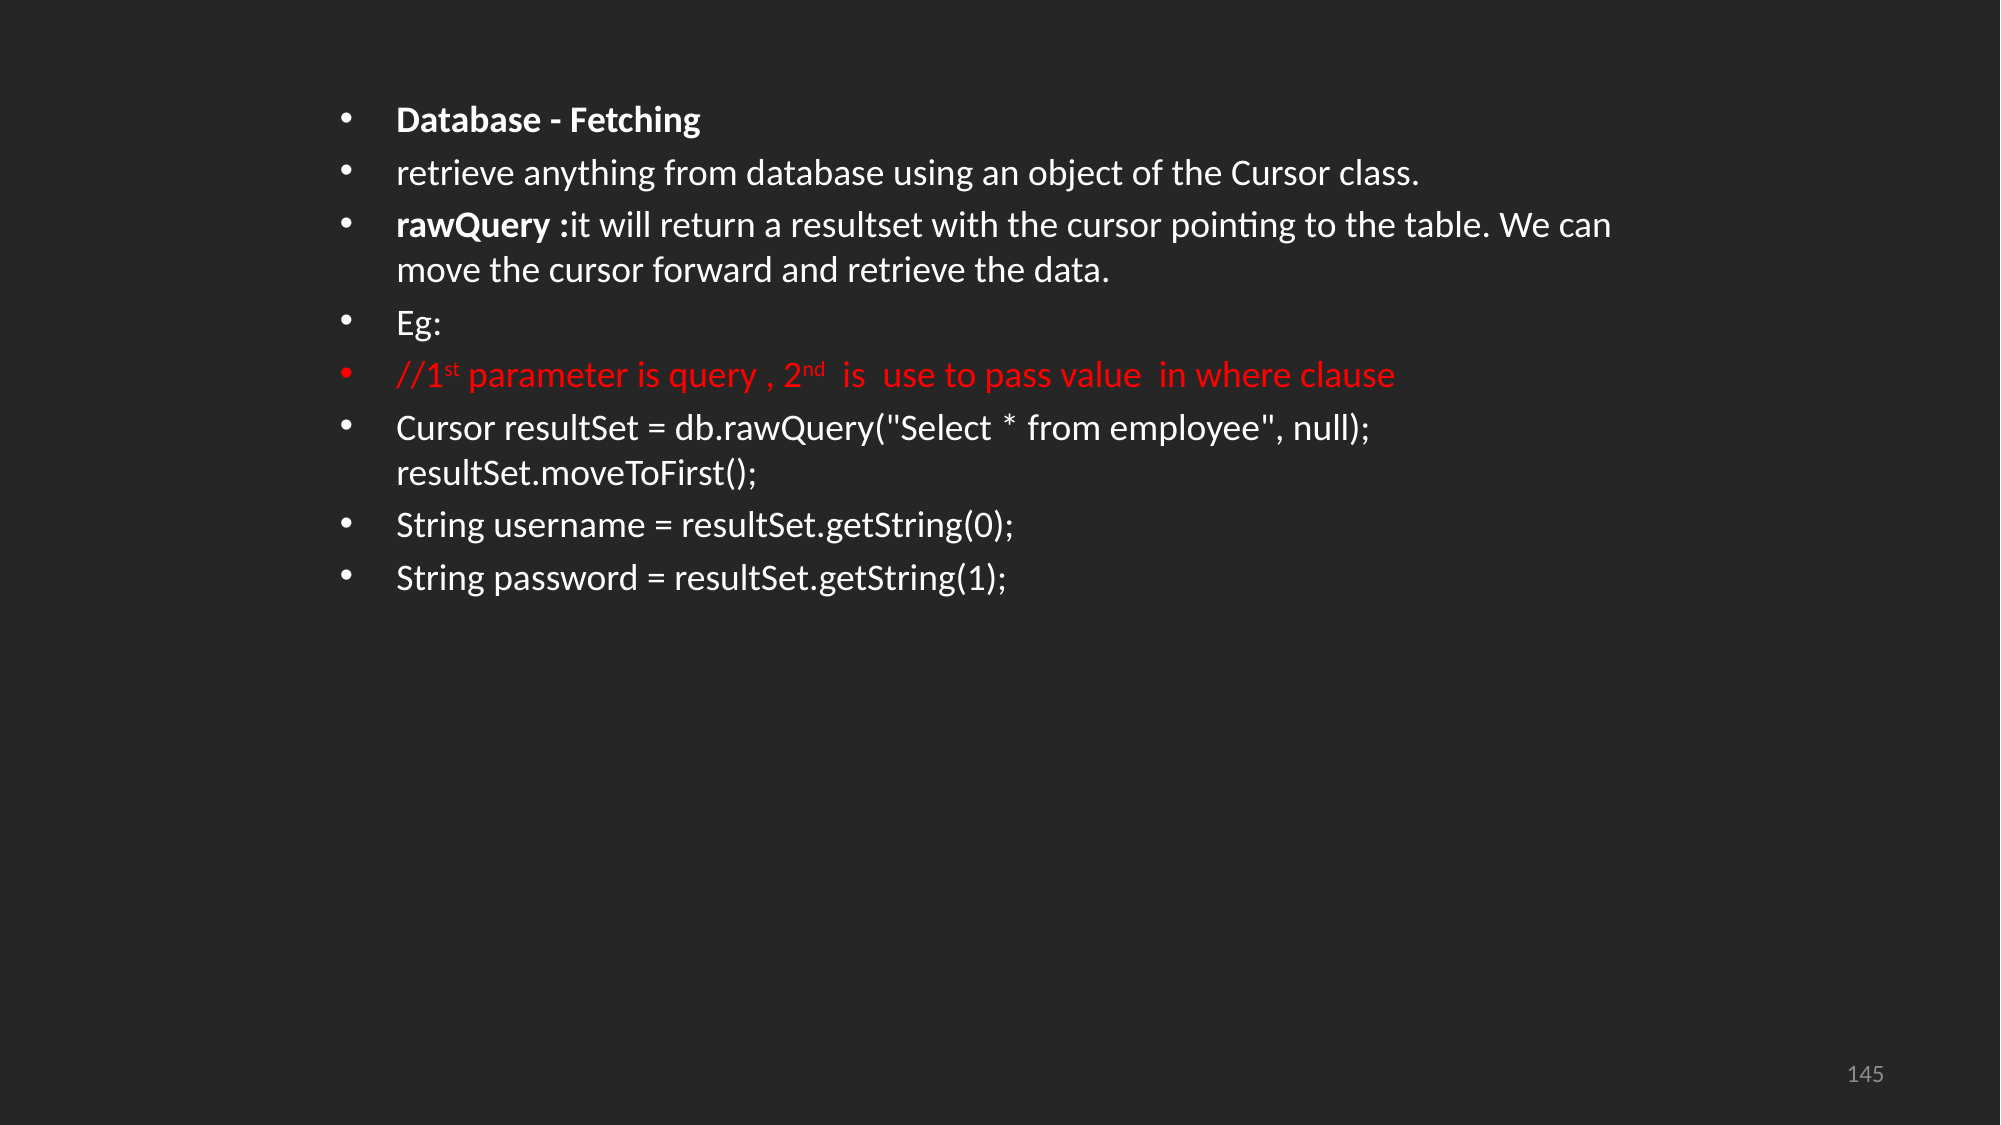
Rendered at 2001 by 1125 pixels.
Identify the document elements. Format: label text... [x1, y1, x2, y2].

list Database - Fetching retrieve anything from database using an object of the Cursor class. rawQuery :it will return a resultset with the cursor pointing to the table. We can move the cursor forward and retrieve the data. Eg: //1st parameter is query , 2nd is use to pass value in where clause Cursor resultSet = db.rawQuery("Select * from employee", null); resultSet.moveToFirst(); String username = resultSet.getString(0); String password = resultSet.getString(1); [324, 87, 1675, 1005]
slide_number 145 [1433, 1042, 1900, 1103]
